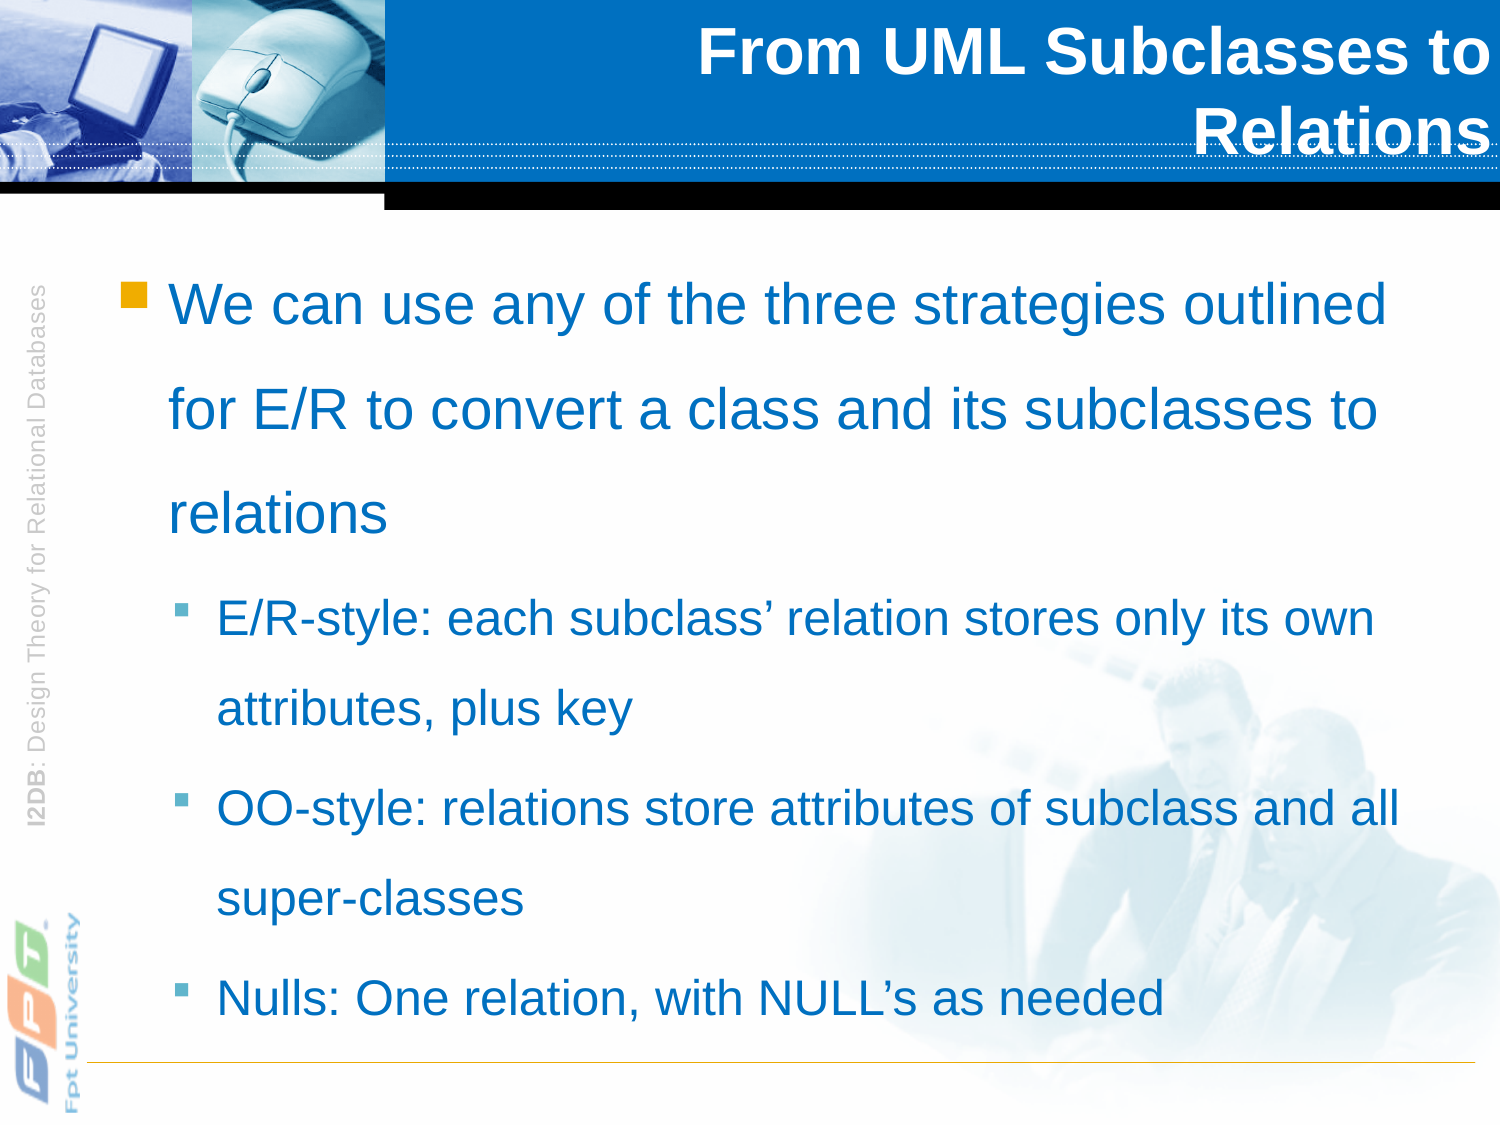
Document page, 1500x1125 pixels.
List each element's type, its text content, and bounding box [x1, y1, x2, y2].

picture [0, 0, 385, 181]
title From UML Subclasses to Relations [387, 0, 1500, 175]
picture [0, 194, 1500, 1125]
list We can use any of the three strategies outlined for E/R to convert a class and its subclasses to relations E/R-style: each subclass’ relation stores only its own attributes, plus key OO-style: relations store attributes of subclass and all super-classes Nulls: One relation, with NULL’s as needed [87, 216, 1475, 1050]
